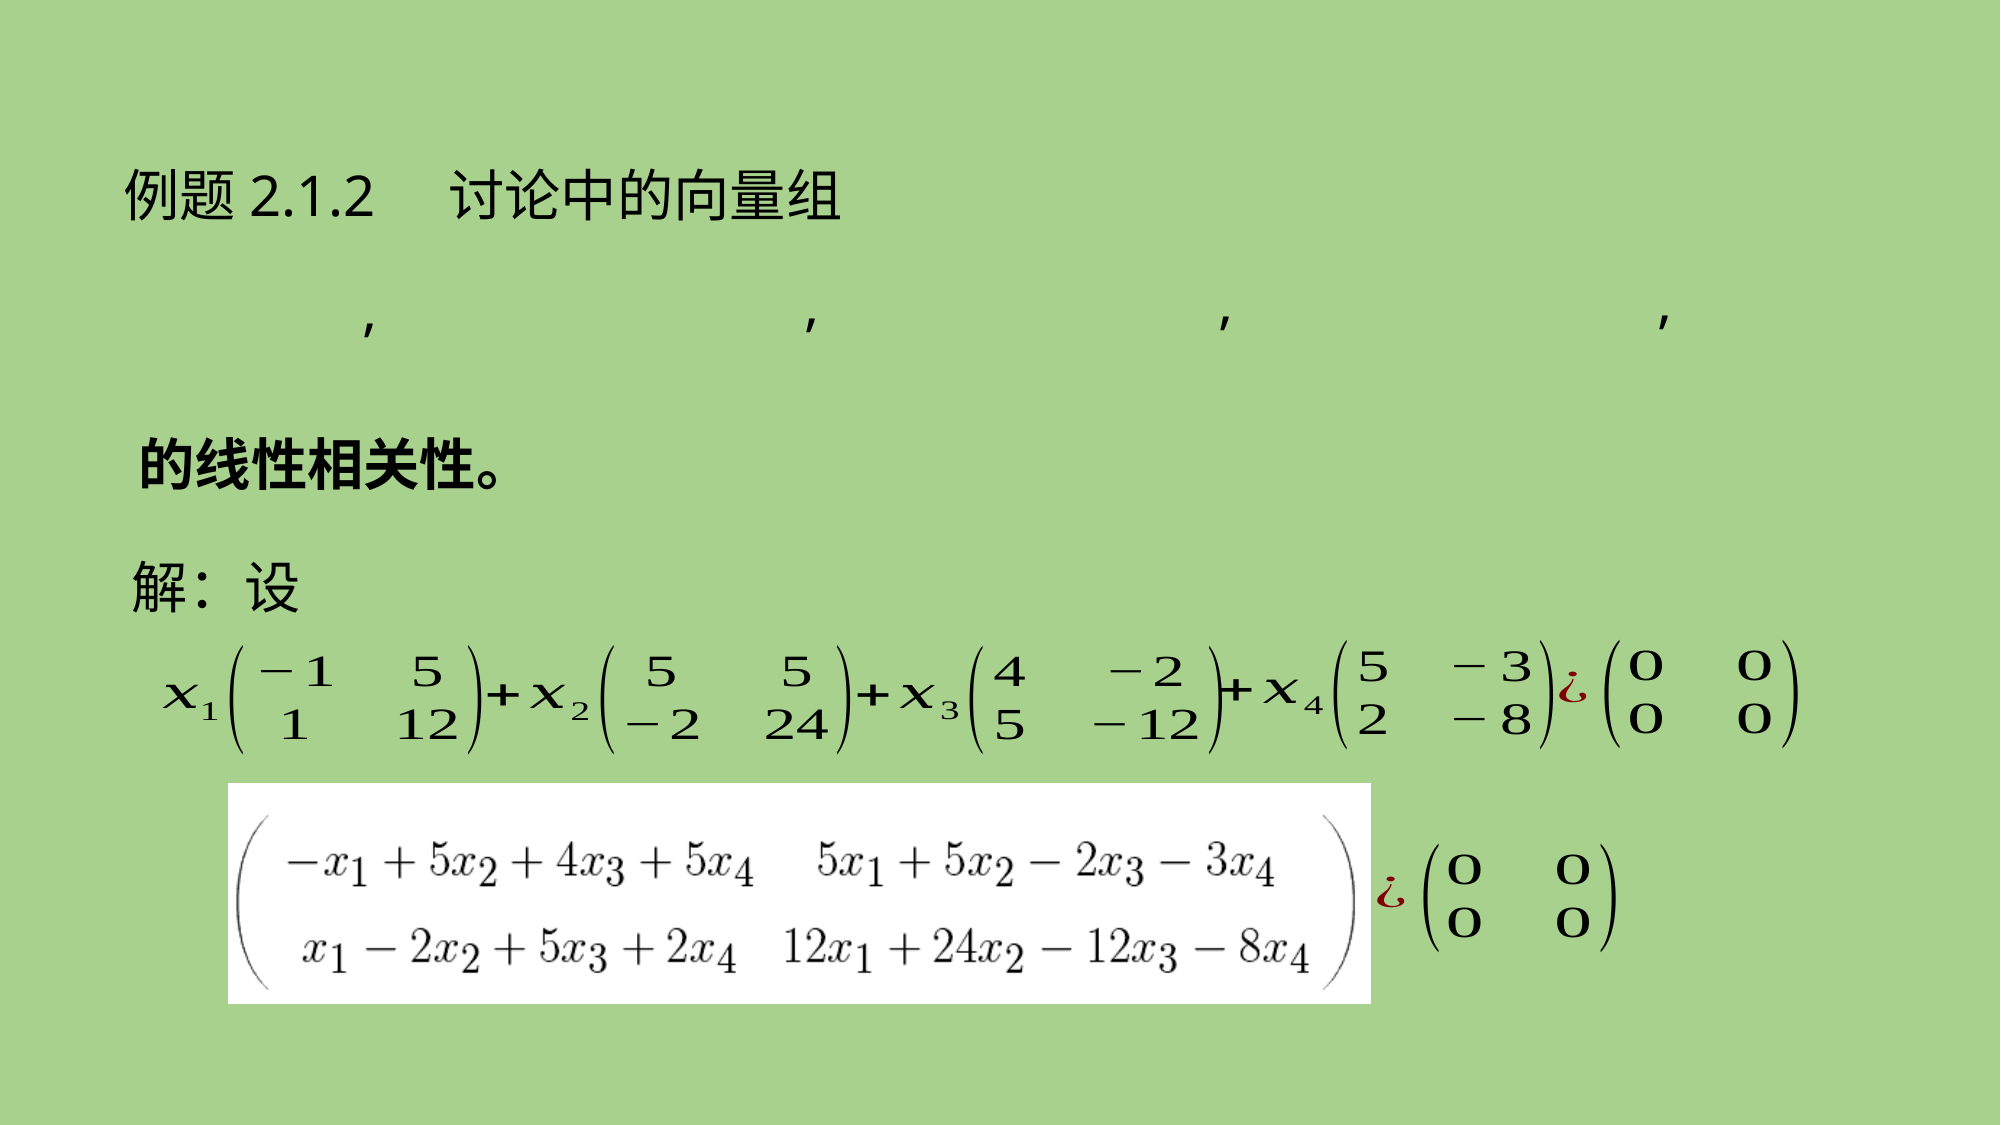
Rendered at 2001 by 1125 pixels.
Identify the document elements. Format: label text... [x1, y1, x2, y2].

picture [228, 783, 1371, 1004]
text_box 的线性相关性。 [123, 421, 1152, 504]
